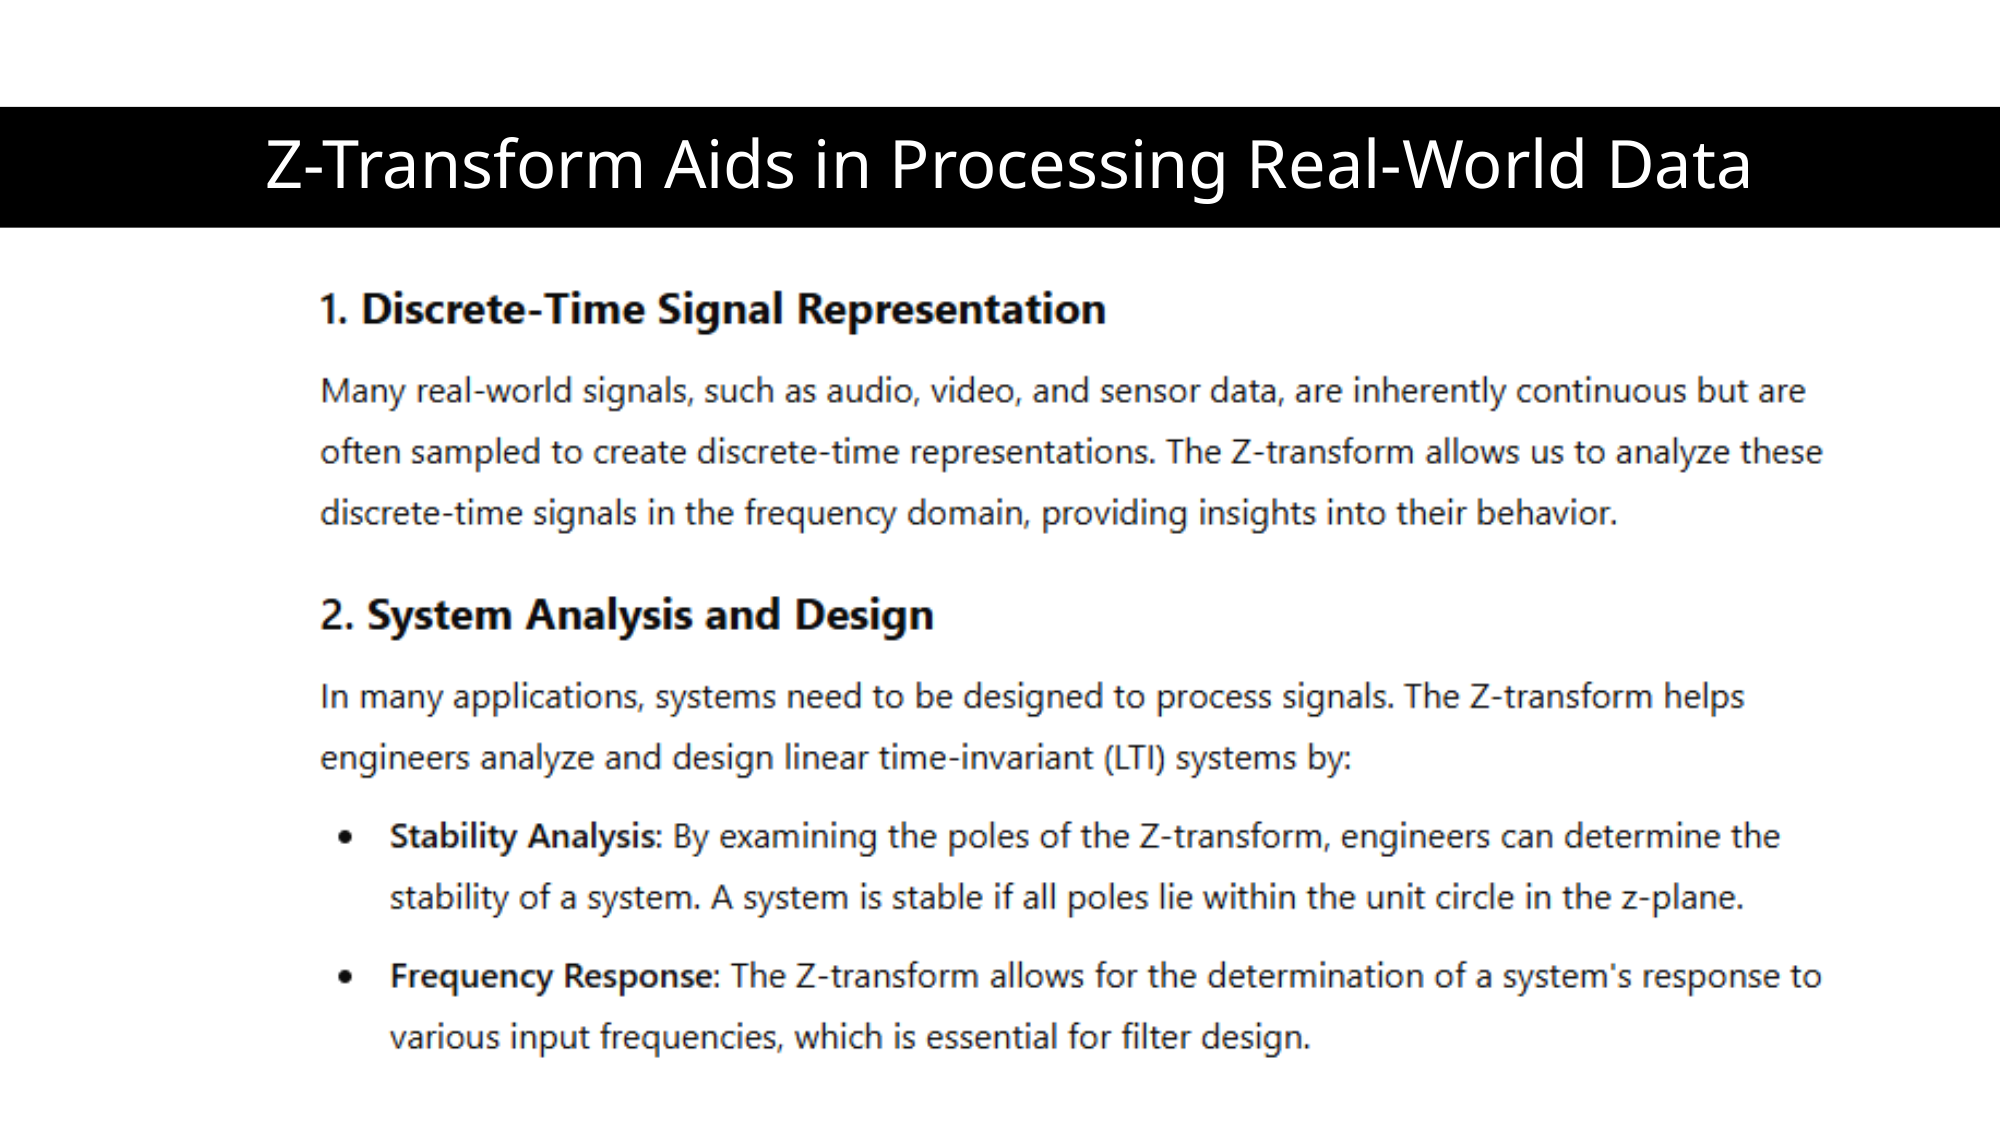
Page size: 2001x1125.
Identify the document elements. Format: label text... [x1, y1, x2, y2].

text_box [0, 105, 2000, 229]
title Z-Transform Aids in Processing Real-World Data [91, 105, 1931, 228]
picture [302, 274, 1844, 1072]
